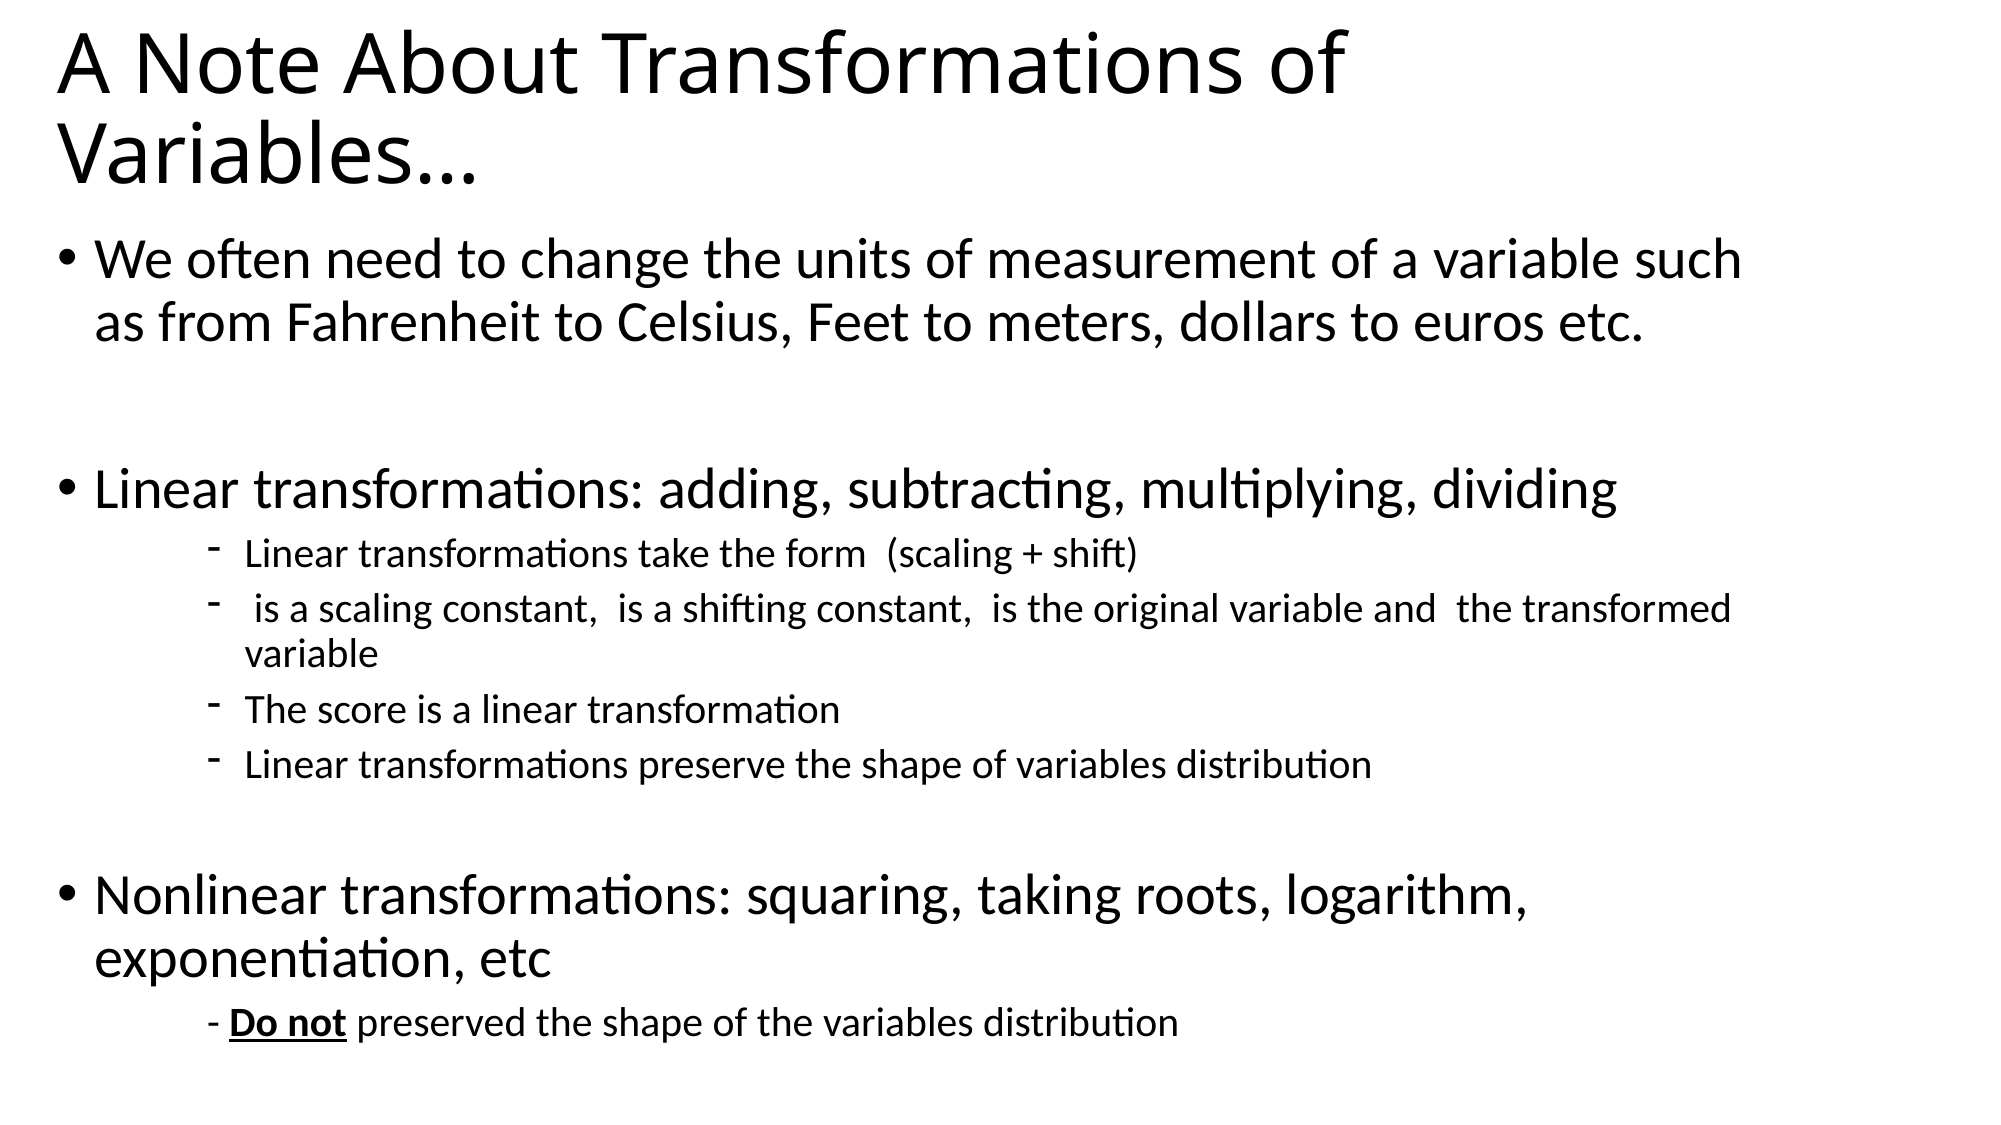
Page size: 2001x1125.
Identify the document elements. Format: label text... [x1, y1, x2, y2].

title A Note About Transformations of Variables… [42, 3, 1767, 221]
